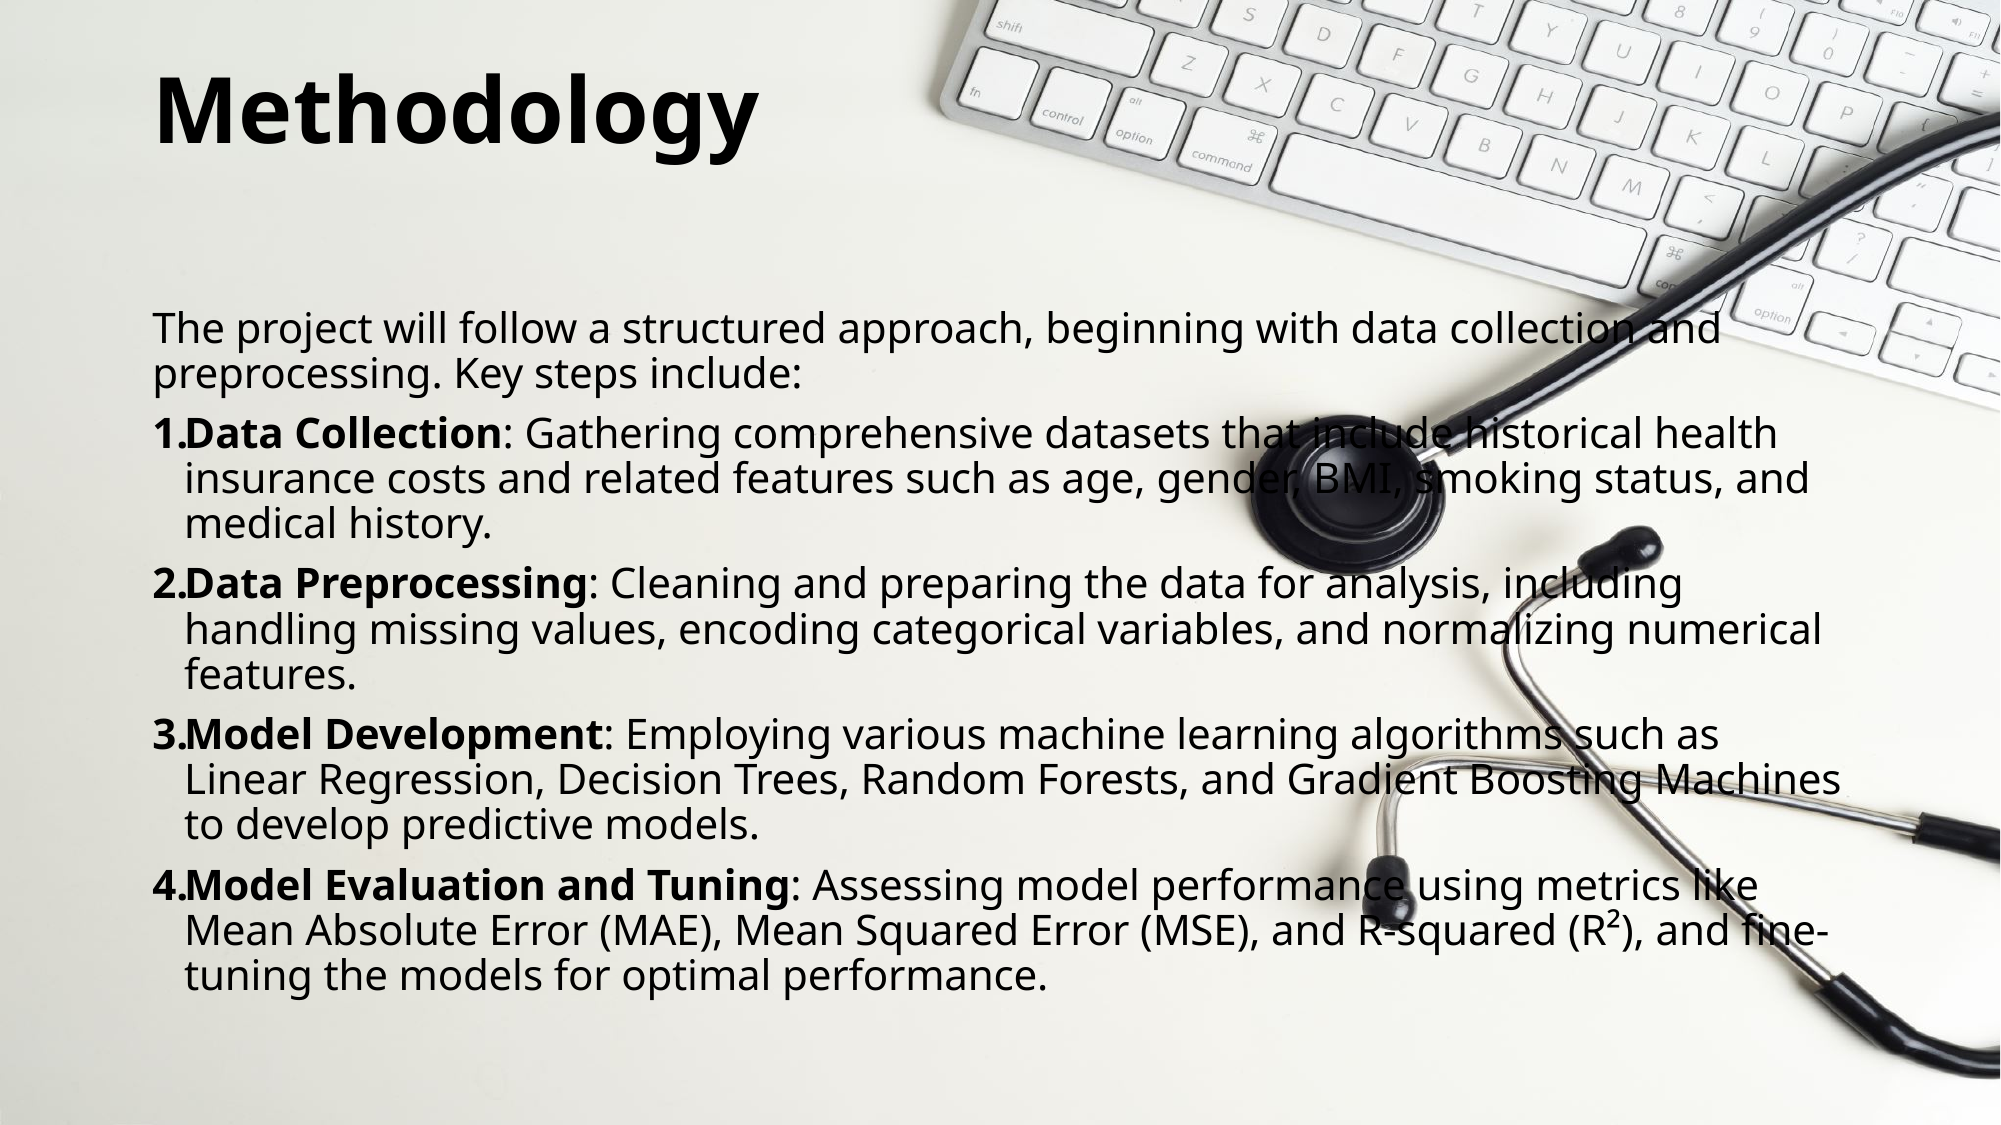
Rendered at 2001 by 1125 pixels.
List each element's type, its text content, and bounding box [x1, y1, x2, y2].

picture [0, 0, 2001, 1125]
list The project will follow a structured approach, beginning with data collection and preprocessing. Key steps include: Data Collection: Gathering comprehensive datasets that include historical health insurance costs and related features such as age, gender, BMI, smoking status, and medical history. Data Preprocessing: Cleaning and preparing the data for analysis, including handling missing values, encoding categorical variables, and normalizing numerical features. Model Development: Employing various machine learning algorithms such as Linear Regression, Decision Trees, Random Forests, and Gradient Boosting Machines to develop predictive models. Model Evaluation and Tuning: Assessing model performance using metrics like Mean Absolute Error (MAE), Mean Squared Error (MSE), and R-squared (R²), and fine-tuning the models for optimal performance. [137, 299, 1863, 1014]
title Methodology [137, 59, 1863, 278]
